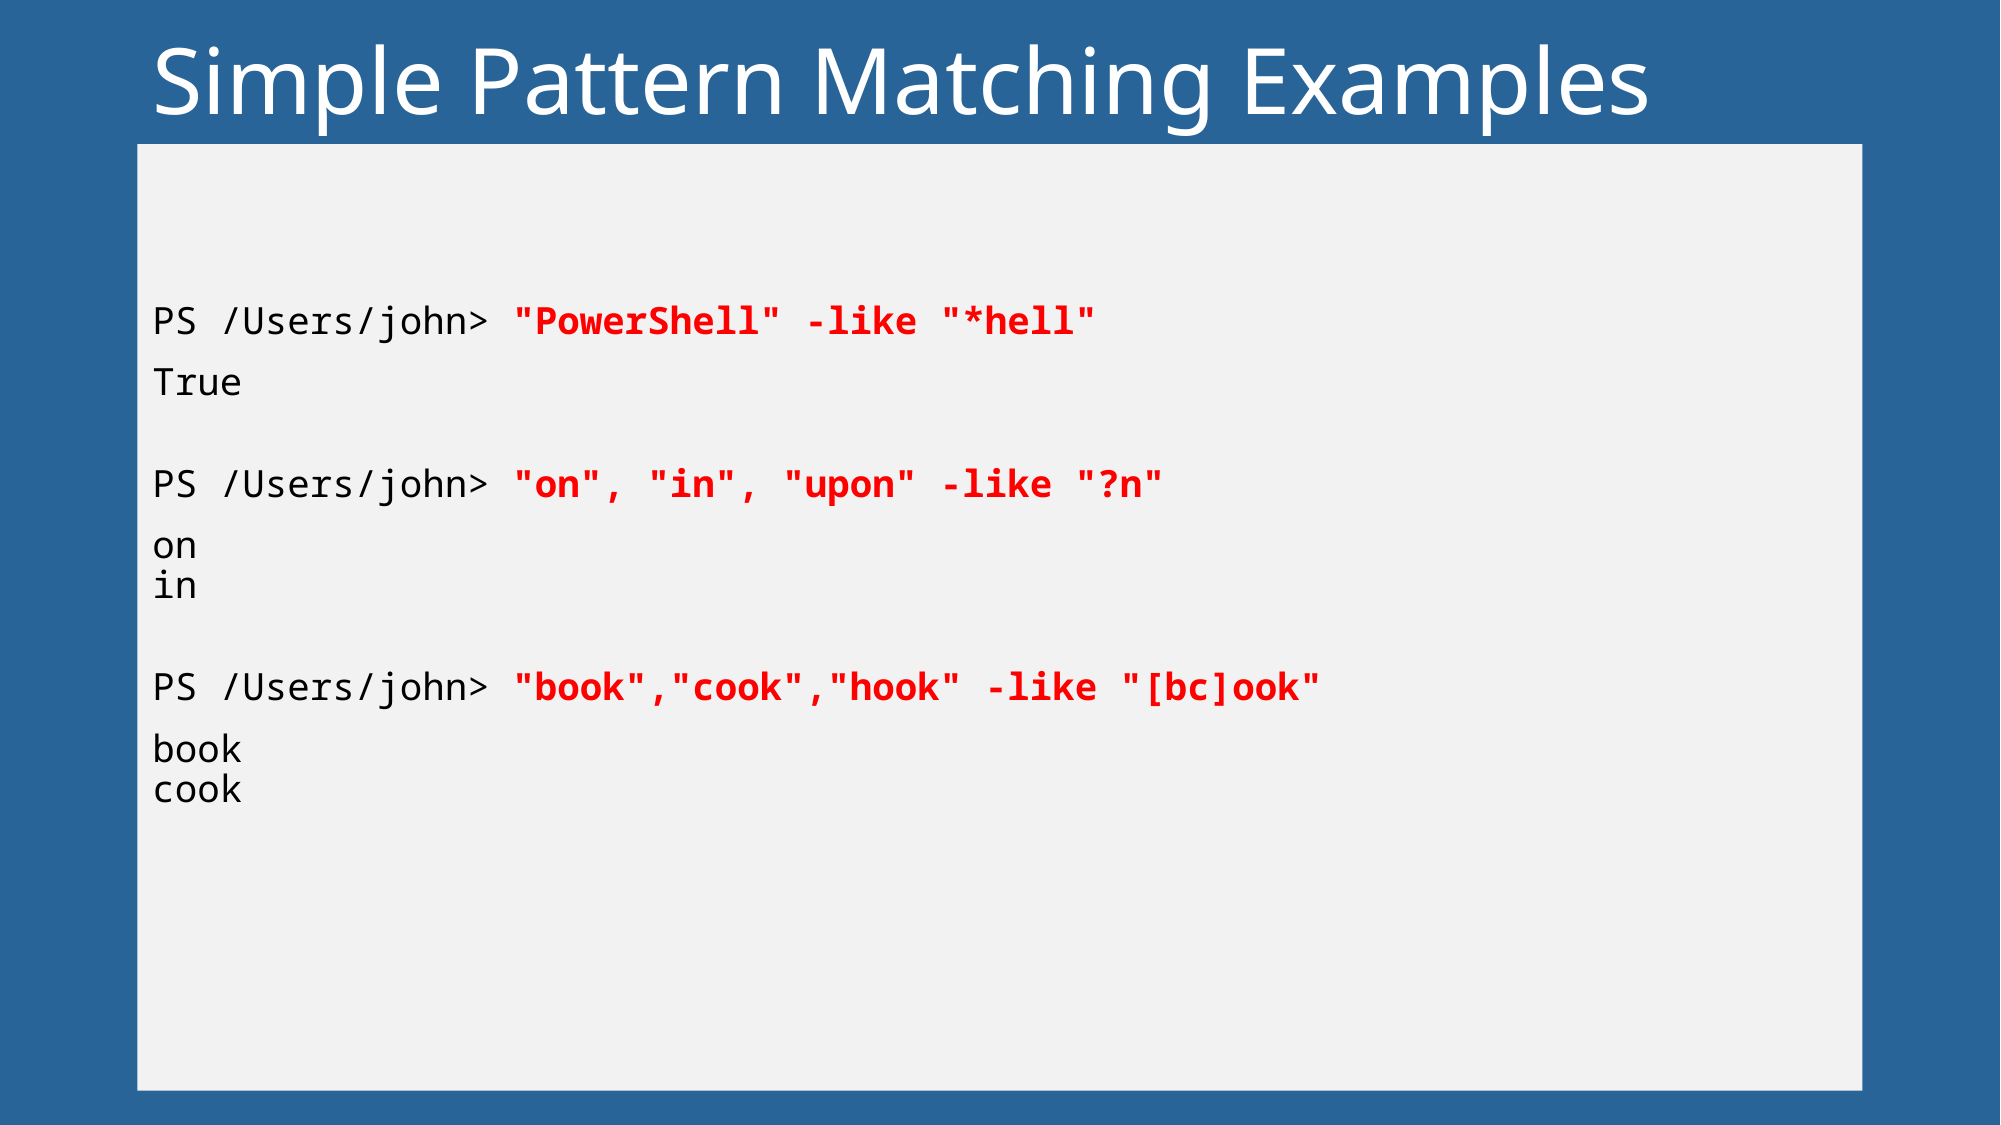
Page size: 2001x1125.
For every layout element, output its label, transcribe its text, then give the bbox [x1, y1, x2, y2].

title Simple Pattern Matching Examples [137, 25, 1863, 144]
list PS /Users/john> "PowerShell" -like "*hell" True PS /Users/john> "on", "in", "upon" -like "?n" on in PS /Users/john> "book","cook","hook" -like "[bc]ook" book cook [137, 144, 1863, 1091]
